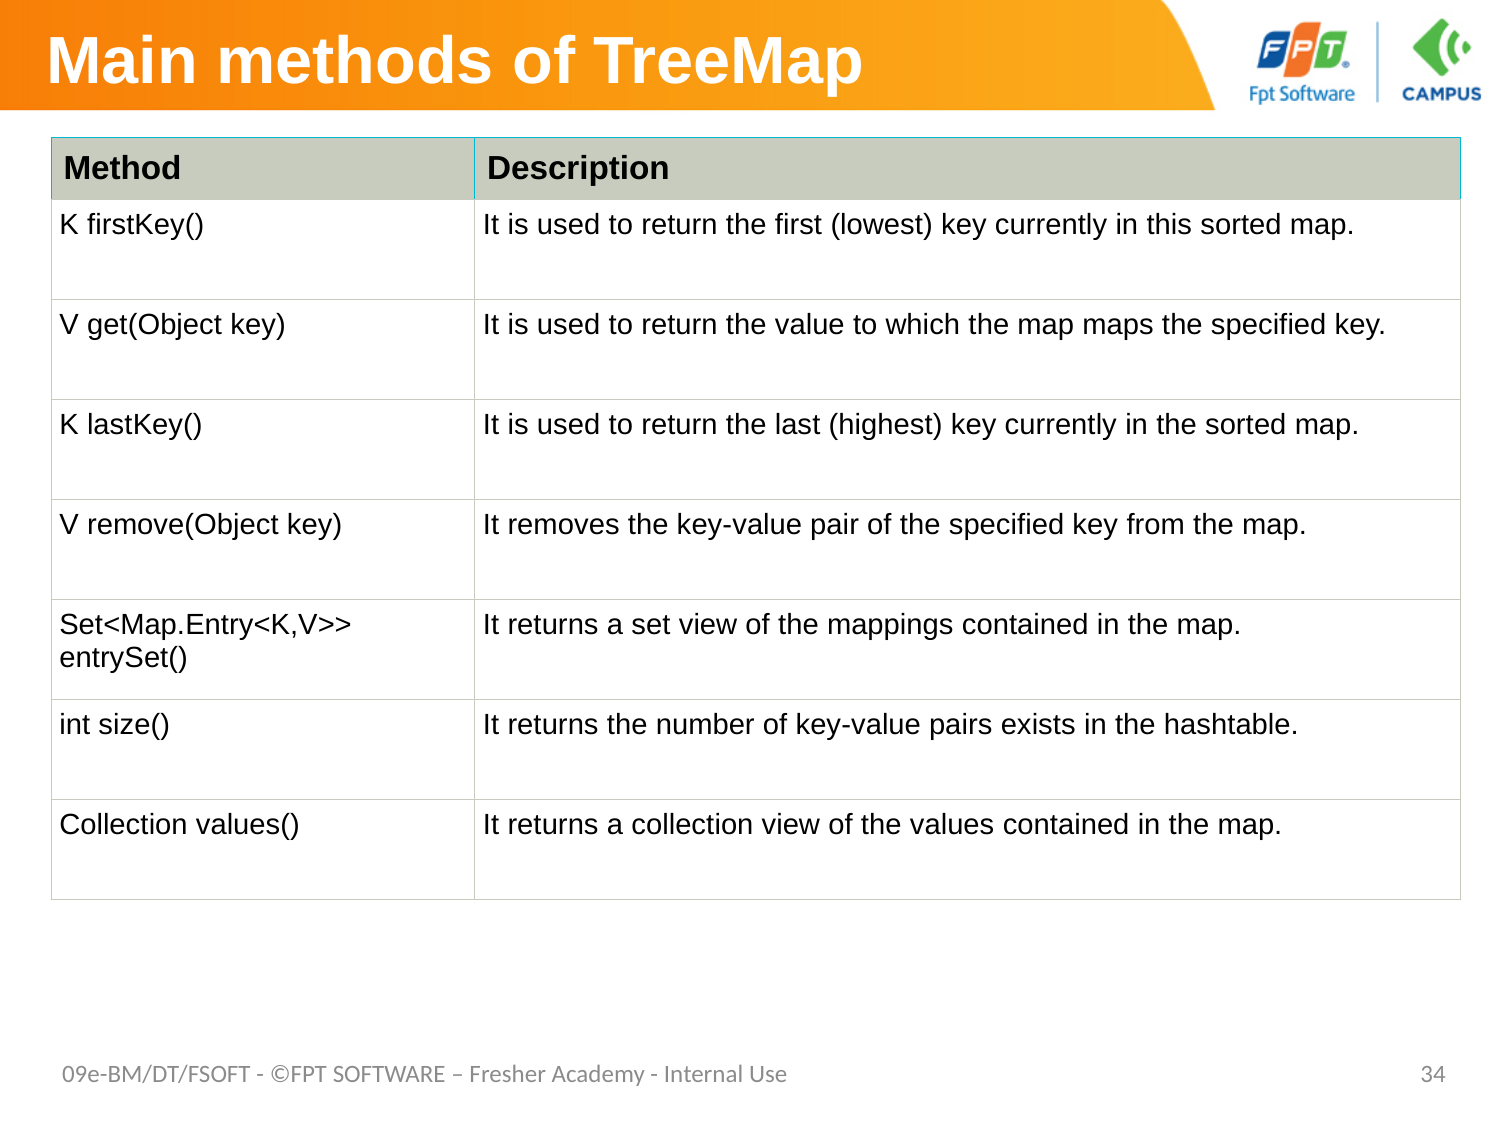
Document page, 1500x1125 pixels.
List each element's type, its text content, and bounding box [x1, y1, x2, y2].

table_cell It is used to return the value to which the map maps the specified key. [475, 300, 1460, 399]
table_cell It is used to return the last (highest) key currently in the sorted map. [475, 400, 1460, 499]
table_header Description [475, 138, 1460, 199]
table_cell K lastKey() [52, 400, 474, 499]
table_header Method [52, 138, 474, 199]
table_cell It removes the key-value pair of the specified key from the map. [475, 500, 1460, 599]
table_cell It returns the number of key-value pairs exists in the hashtable. [475, 700, 1460, 799]
table_cell It returns a collection view of the values contained in the map. [475, 800, 1460, 899]
table_cell Set<Map.Entry<K,V>> entrySet() [52, 600, 474, 699]
title Main methods of TreeMap [31, 3, 1461, 111]
slide_number 34 [1074, 1042, 1461, 1103]
footer 09e-BM/DT/FSOFT - ©FPT SOFTWARE – Fresher Academy - Internal Use [31, 1042, 820, 1103]
table_cell Collection values() [52, 800, 474, 899]
table_cell V get(Object key) [52, 300, 474, 399]
picture [0, 0, 1500, 1125]
table_cell V remove(Object key) [52, 500, 474, 599]
table_cell It returns a set view of the mappings contained in the map. [475, 600, 1460, 699]
table_cell It is used to return the first (lowest) key currently in this sorted map. [475, 200, 1460, 299]
table_cell K firstKey() [52, 200, 474, 299]
table_cell int size() [52, 700, 474, 799]
